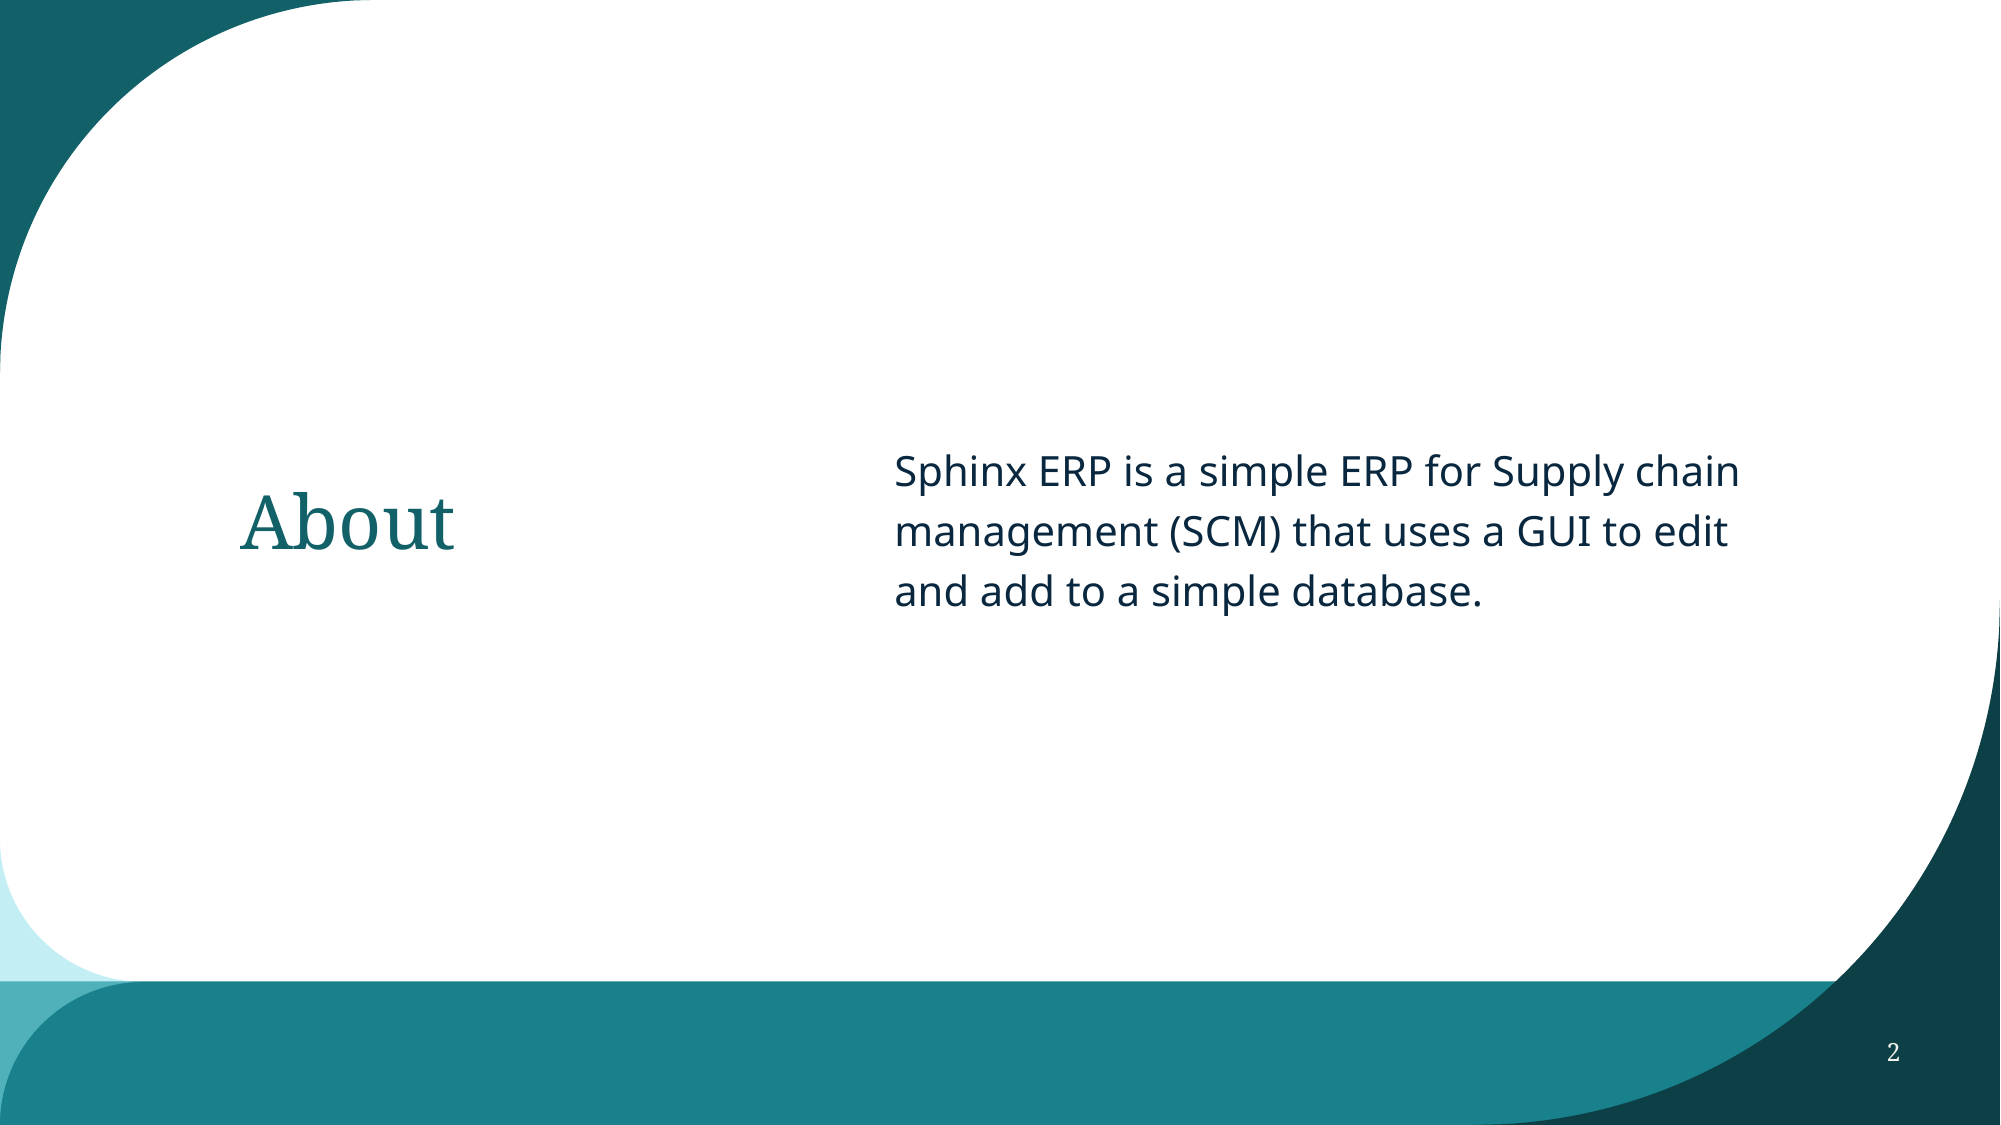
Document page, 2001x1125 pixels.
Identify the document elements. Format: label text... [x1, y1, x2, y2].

list Sphinx ERP is a simple ERP for Supply chain management (SCM) that uses a GUI to edit and add to a simple database. [879, 242, 1788, 808]
slide_number 2 [1787, 981, 2000, 1125]
title About [225, 242, 834, 808]
